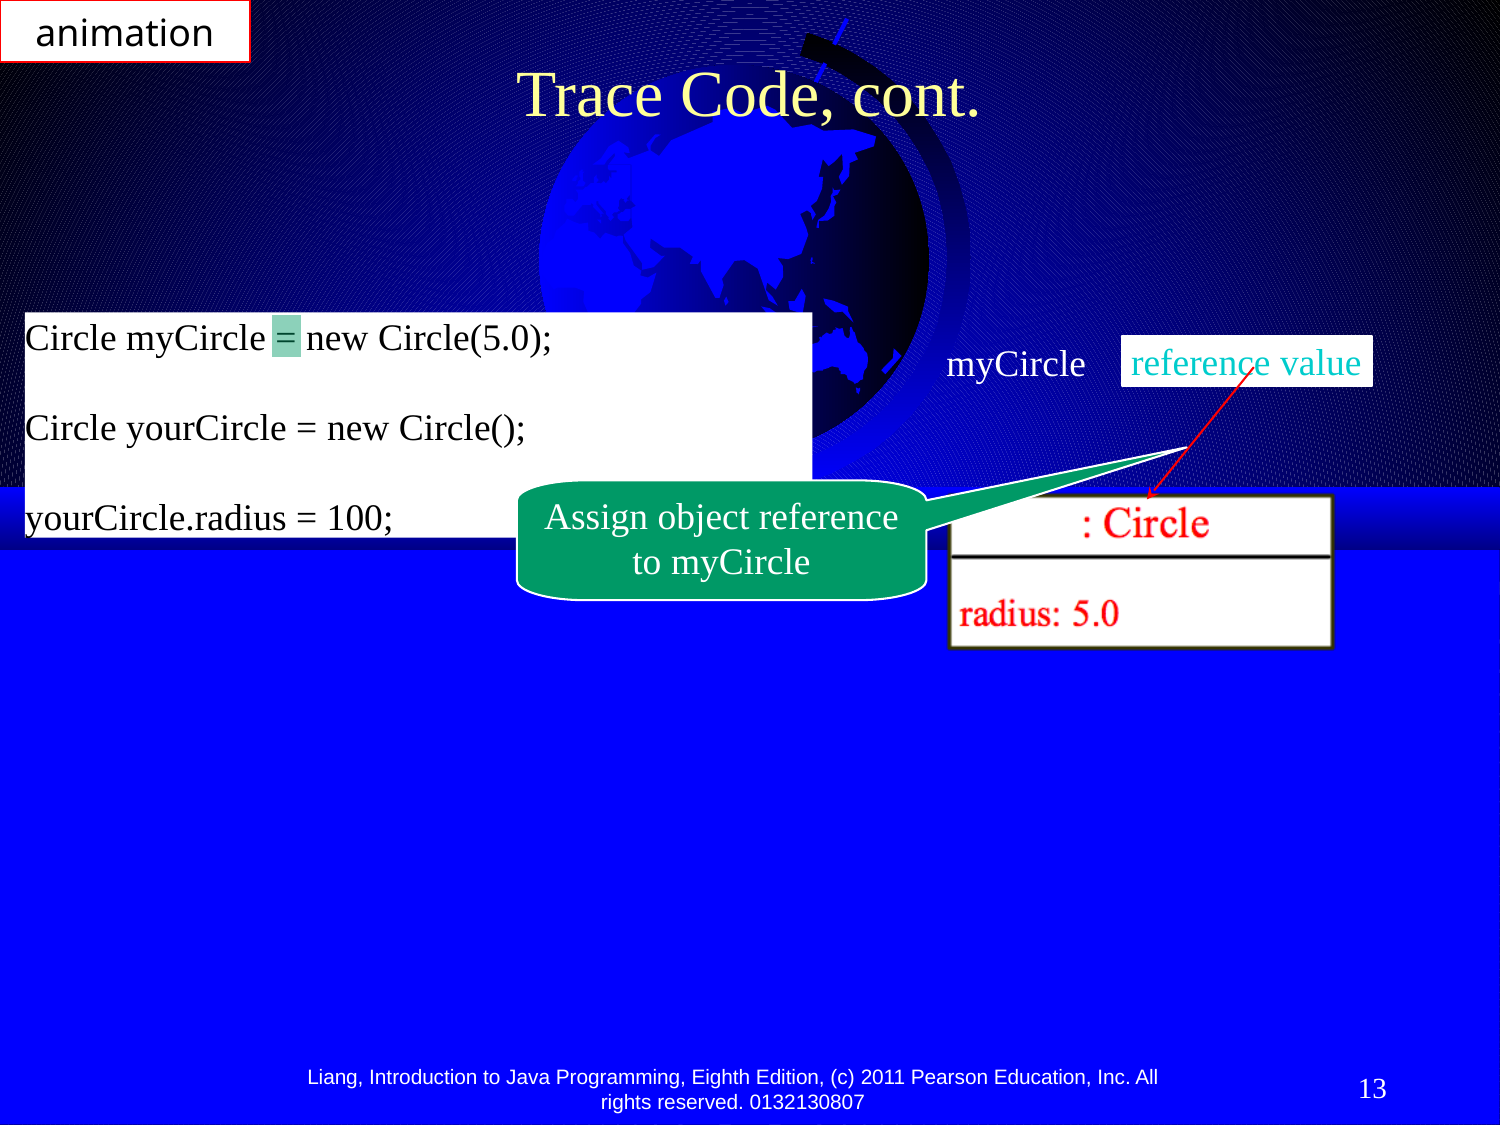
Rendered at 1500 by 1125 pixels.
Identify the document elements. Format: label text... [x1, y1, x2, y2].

picture [913, 467, 1355, 664]
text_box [516, 447, 1187, 601]
text_box Circle myCircle = new Circle(5.0); Circle yourCircle = new Circle(); yourCircle.radius = 100; [24, 312, 813, 538]
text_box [1121, 335, 1372, 387]
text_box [0, 0, 251, 69]
slide_number 13 [1074, 1049, 1388, 1125]
text_box [270, 313, 302, 358]
text_box myCircle [939, 331, 1123, 392]
title Trace Code, cont. [111, 46, 1388, 135]
